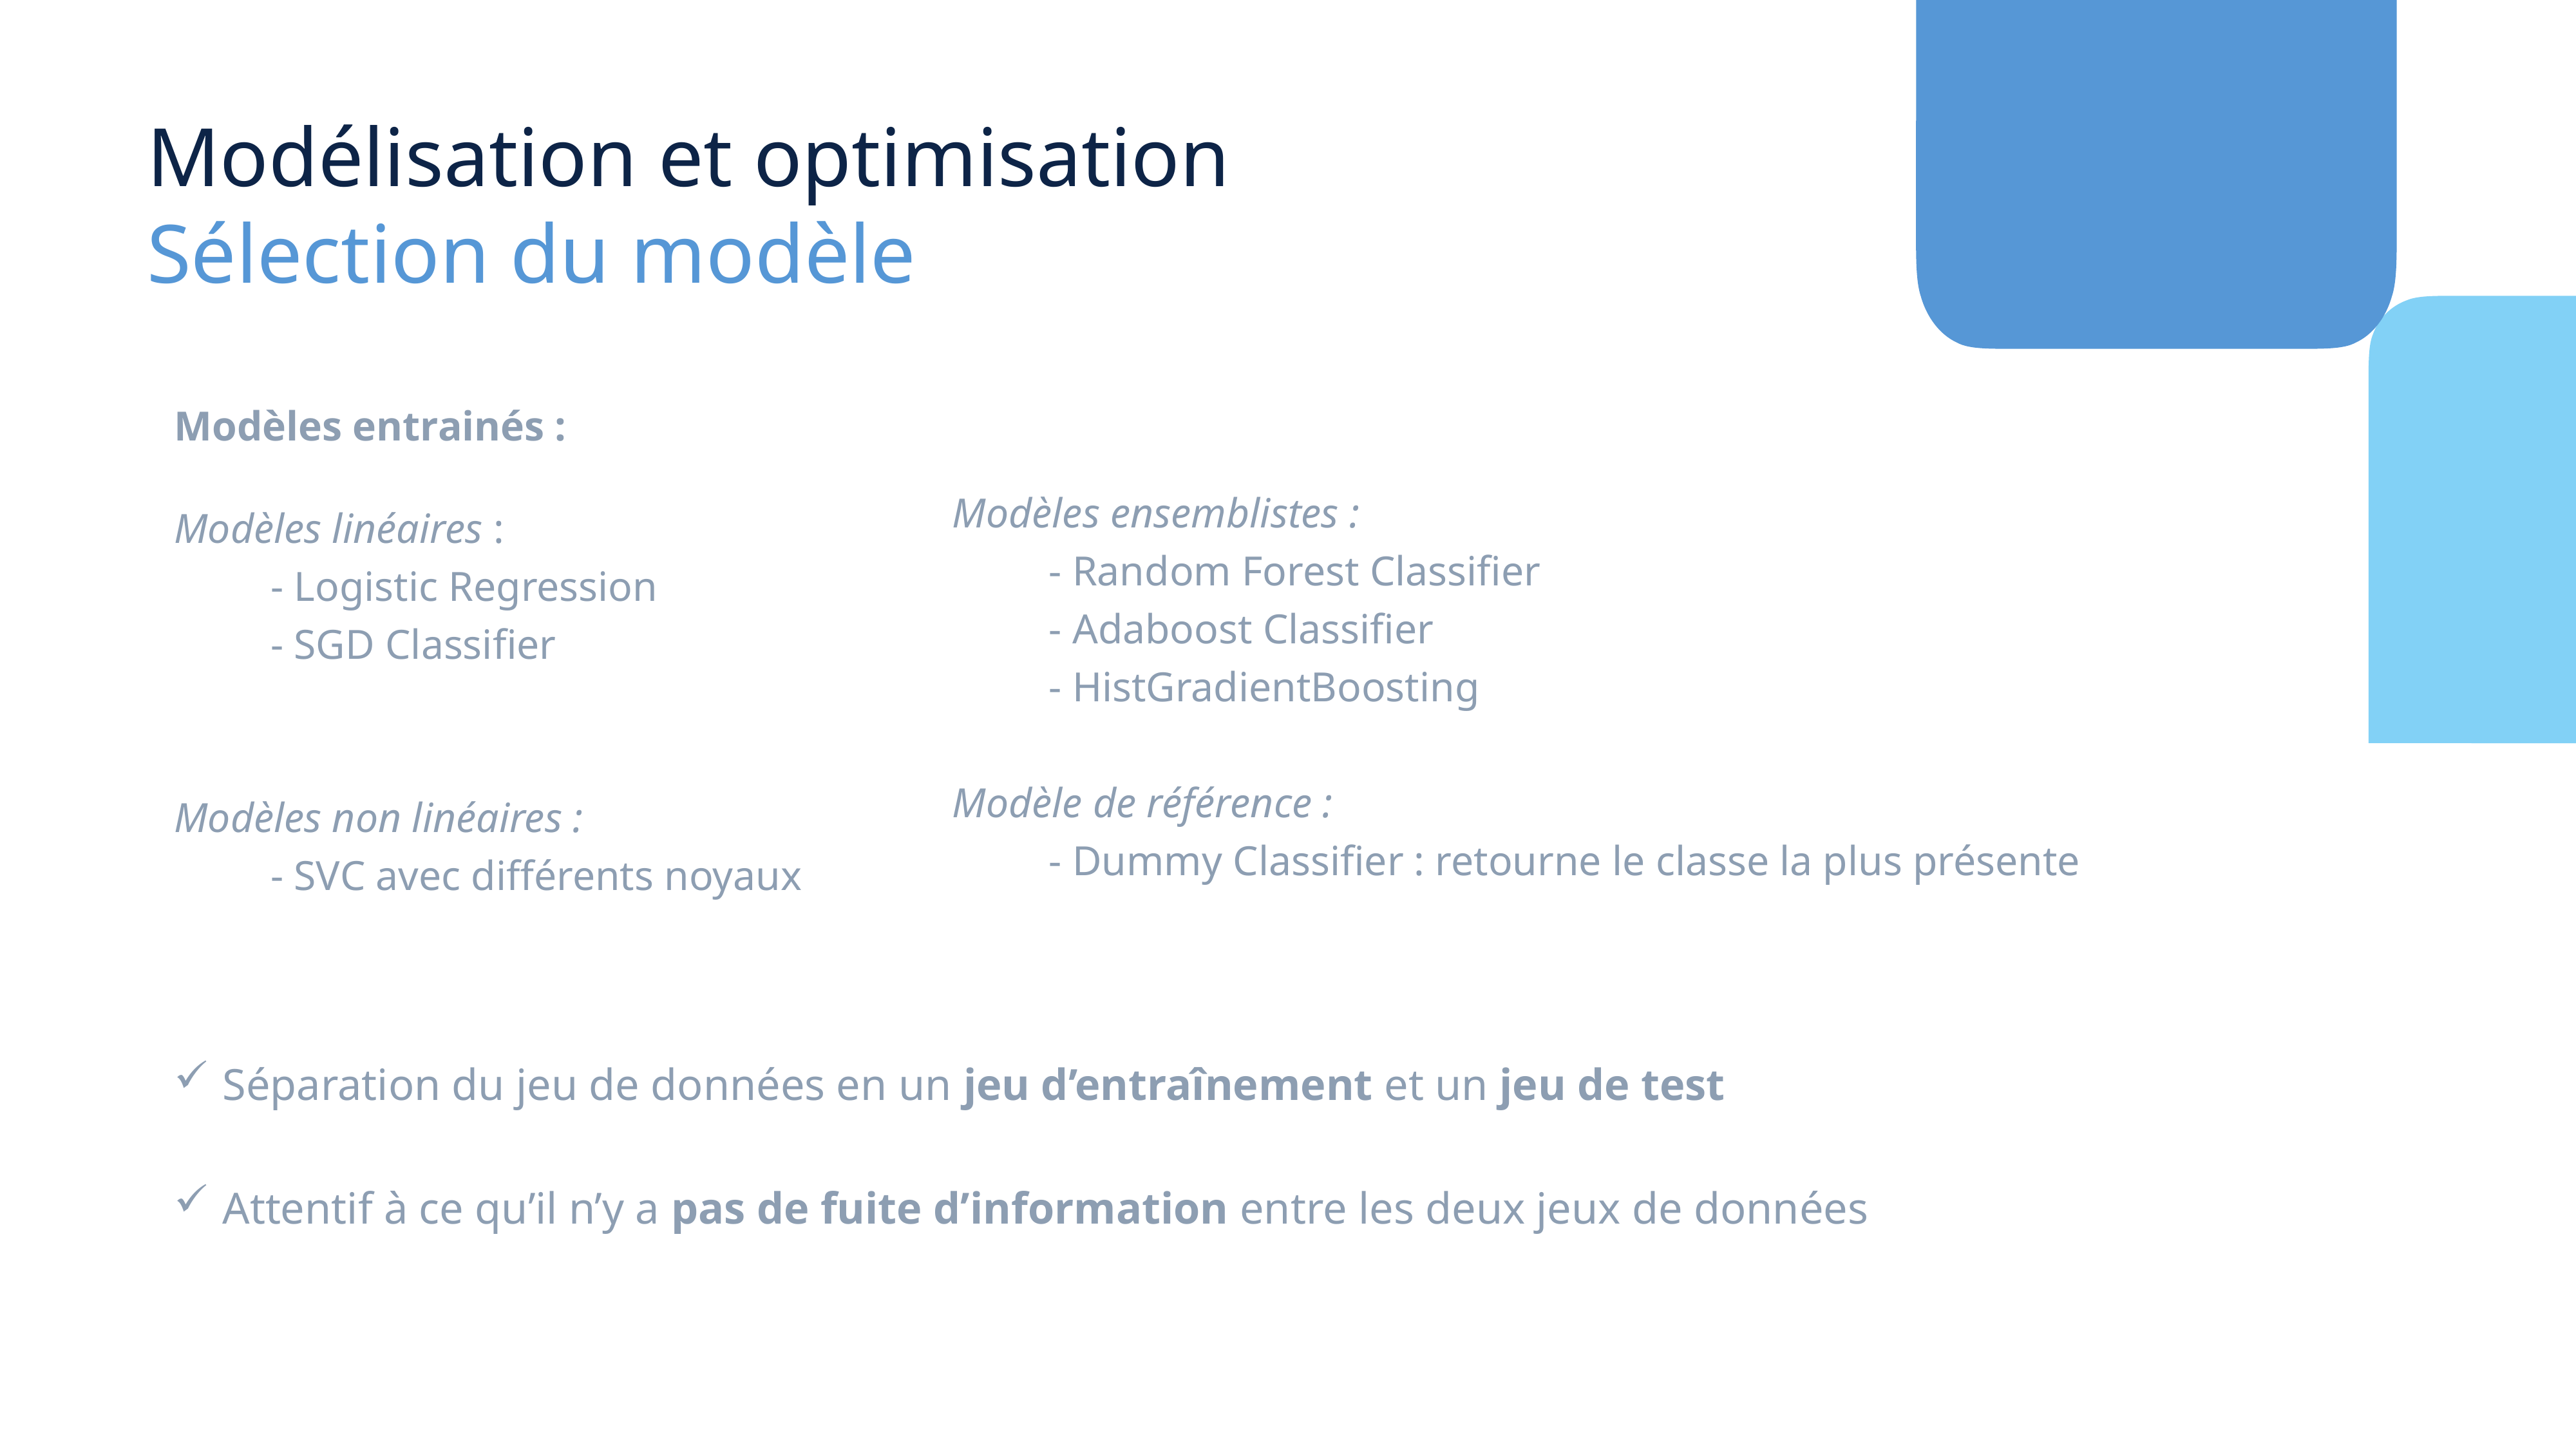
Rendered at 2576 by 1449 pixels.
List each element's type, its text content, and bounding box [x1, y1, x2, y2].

text_box [2368, 296, 2576, 744]
text_box Séparation du jeu de données en un jeu d’entraînement et un jeu de test Attentif à ce qu’il n’y a pas de fuite d’information entre les deux jeux de données [169, 1005, 1998, 1238]
text_box Modélisation et optimisation Sélection du modèle [142, 100, 1839, 305]
text_box [1916, 0, 2397, 349]
text_box Modèles ensemblistes : - Random Forest Classifier - Adaboost Classifier - HistGradientBoosting Modèle de référence : - Dummy Classifier : retourne le classe la plus présente [947, 391, 2297, 933]
text_box Modèles entrainés : Modèles linéaires : - Logistic Regression - SGD Classifier Modèles non linéaires : - SVC avec différents noyaux [169, 348, 873, 904]
